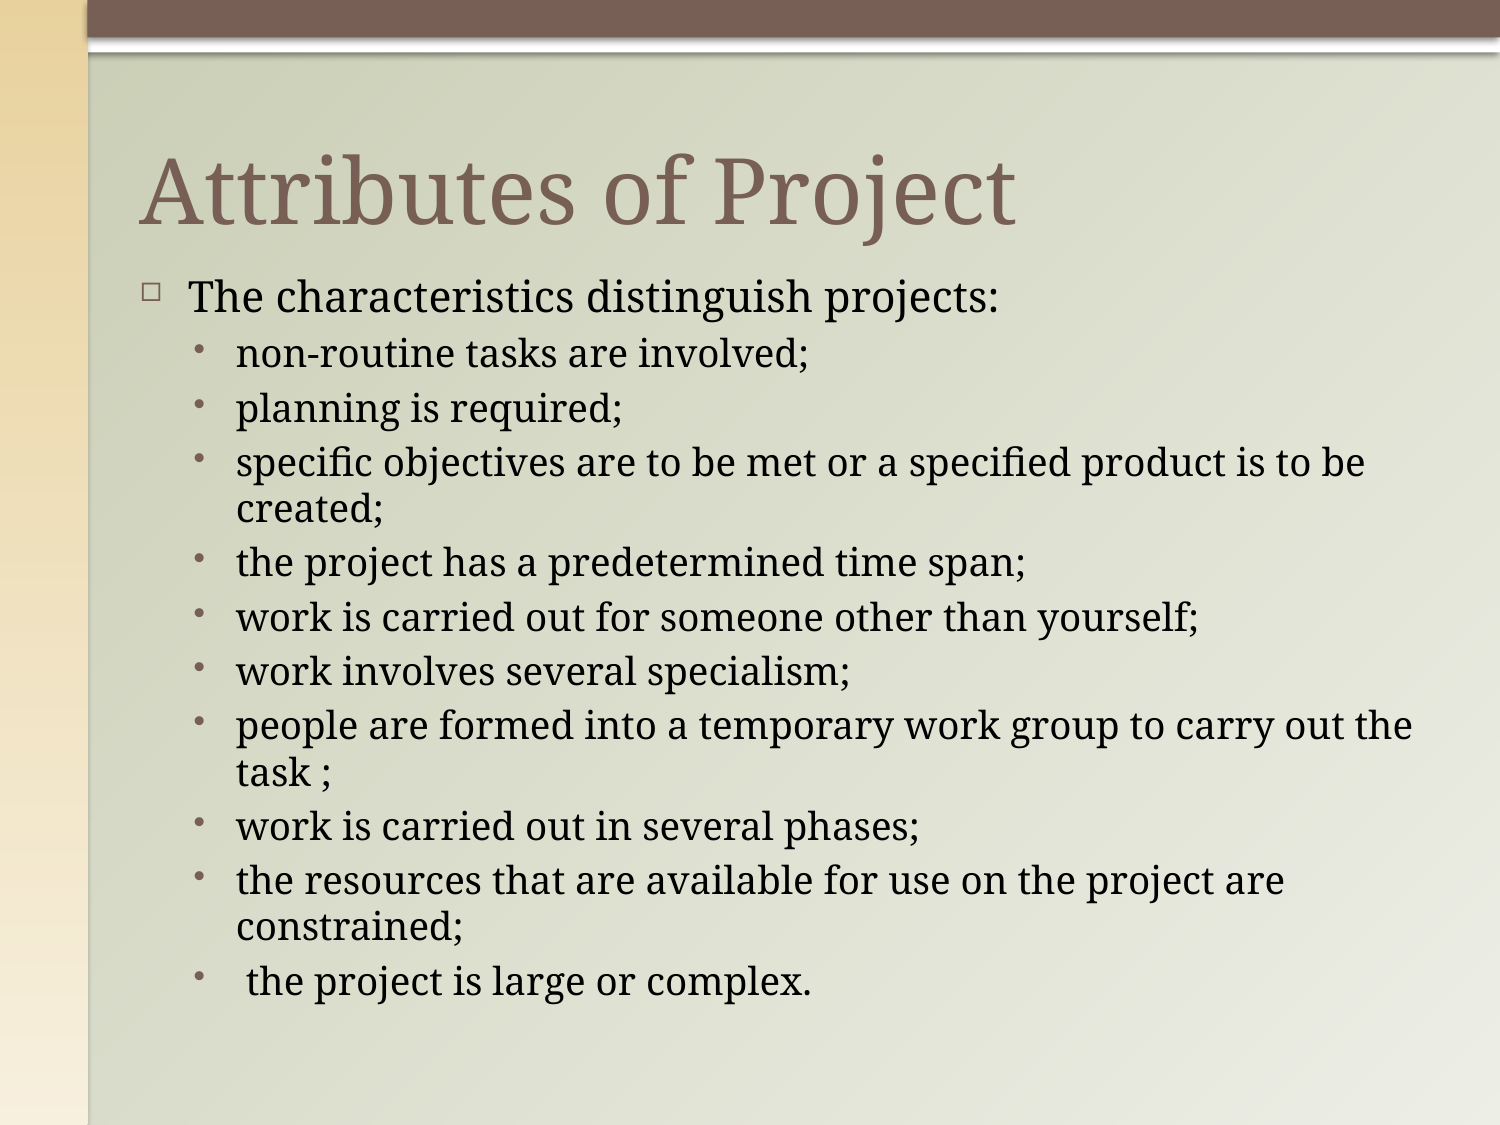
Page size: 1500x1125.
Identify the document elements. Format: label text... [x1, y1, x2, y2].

title Attributes of Project [125, 62, 1438, 250]
list The characteristics distinguish projects: non-routine tasks are involved; planning is required; specific objectives are to be met or a specified product is to be created; the project has a predetermined time span; work is carried out for someone other than yourself; work involves several specialism; people are formed into a temporary work group to carry out the task ; work is carried out in several phases; the resources that are available for use on the project are constrained; the project is large or complex. [125, 262, 1438, 1013]
